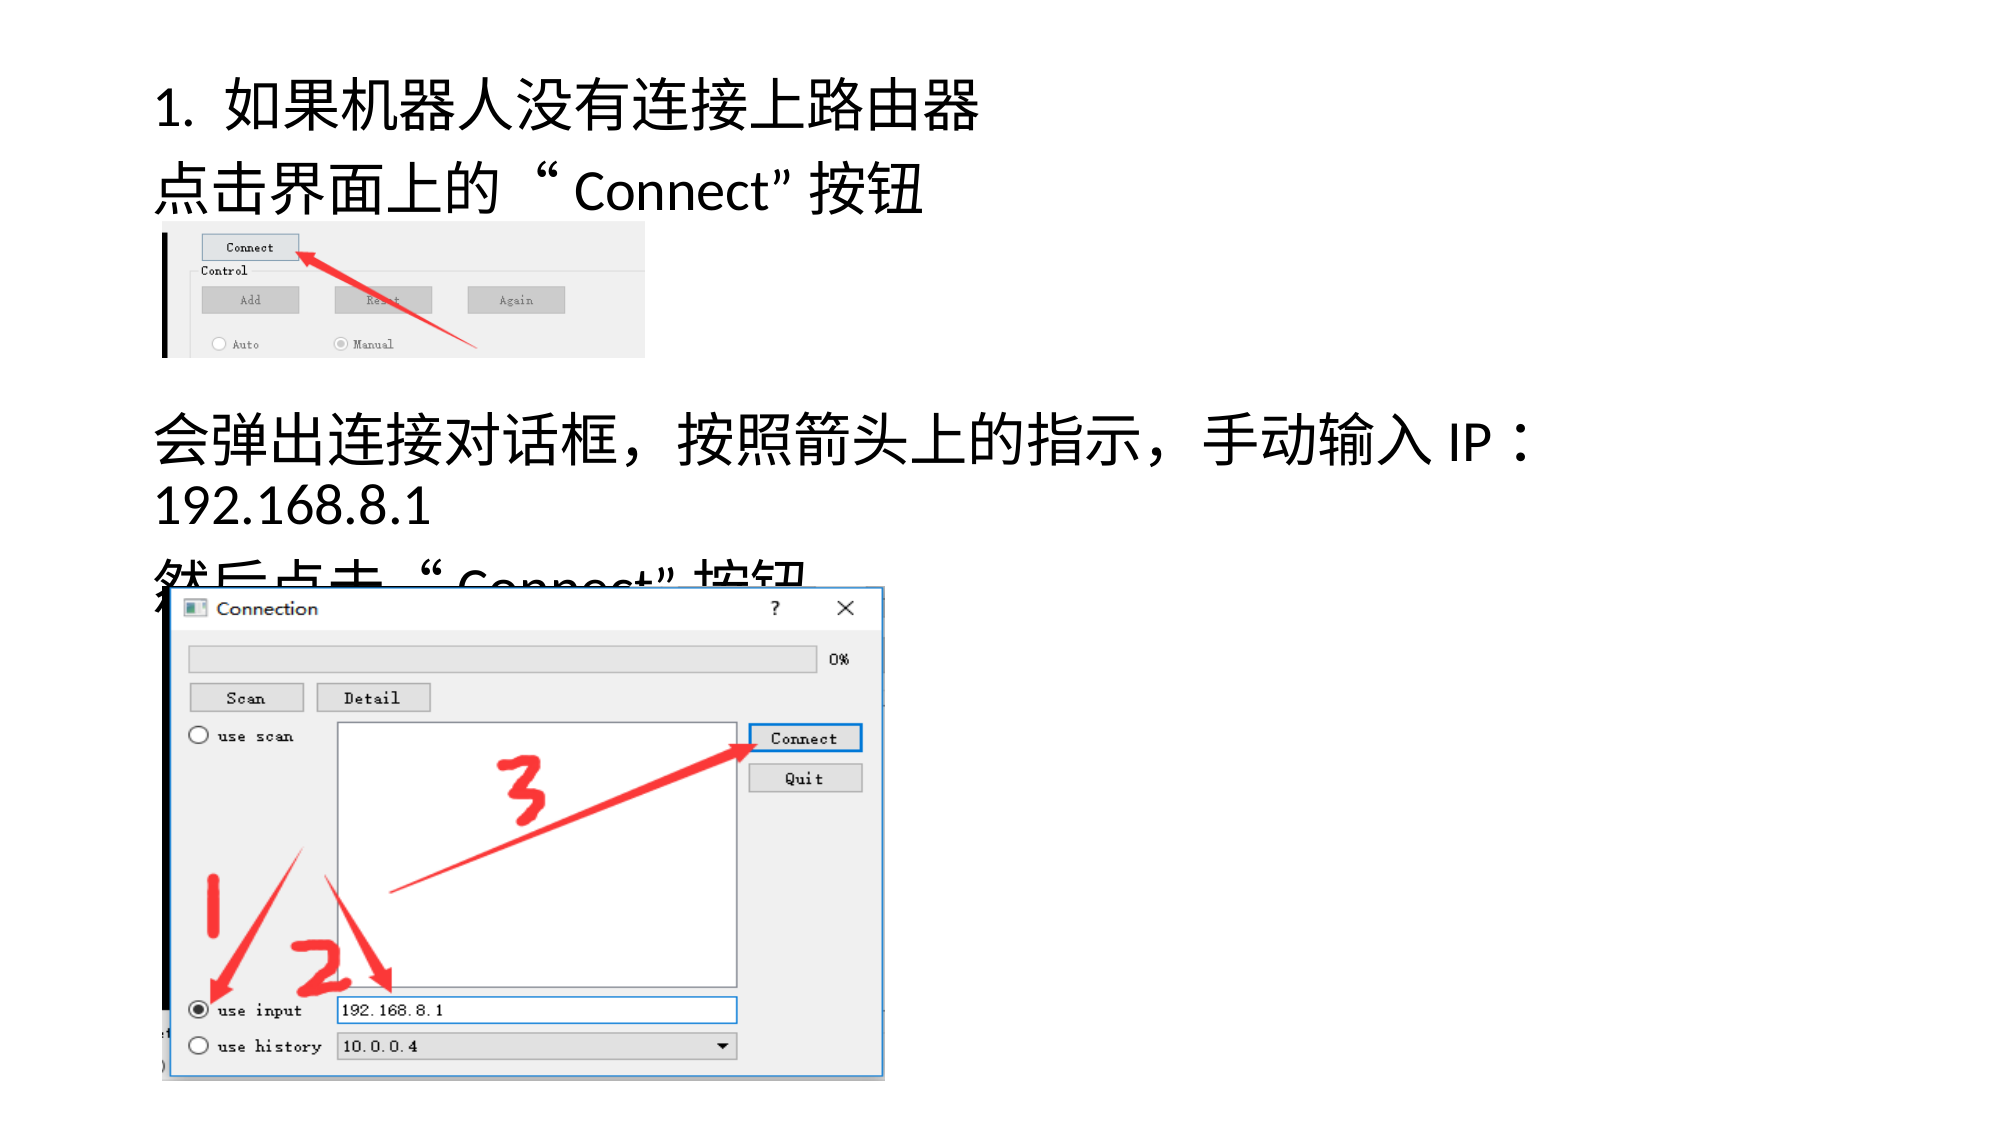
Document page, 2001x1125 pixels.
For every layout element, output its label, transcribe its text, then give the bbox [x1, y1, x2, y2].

list 1. 如果机器人没有连接上路由器 点击界面上的“Connect”按钮 会弹出连接对话框，按照箭头上的指示，手动输入IP：192.168.8.1 然后点击“Connect”按钮 [137, 68, 1863, 1060]
picture [162, 221, 645, 358]
picture [162, 586, 885, 1081]
